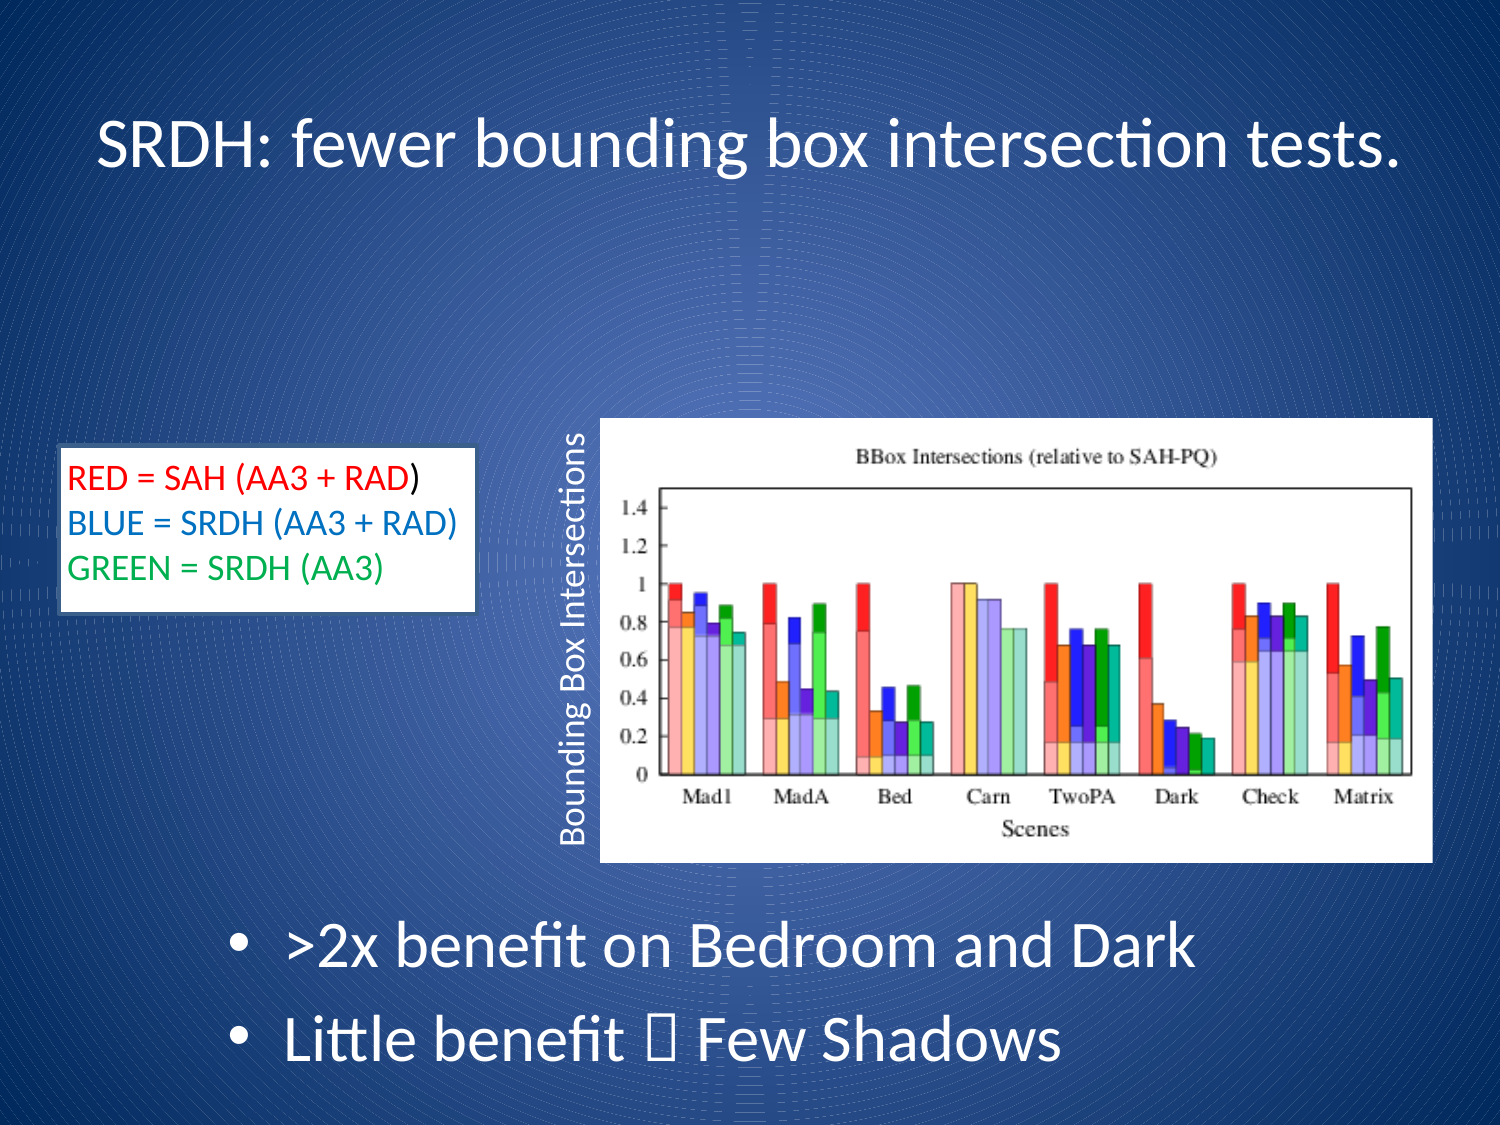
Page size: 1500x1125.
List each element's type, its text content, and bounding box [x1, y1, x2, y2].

list >2x benefit on Bedroom and Dark Little benefit  Few Shadows [212, 893, 1350, 1125]
text_box RED = SAH (AA3 + RAD) BLUE = SRDH (AA3 + RAD) GREEN = SRDH (AA3) [52, 445, 478, 641]
picture [599, 418, 1433, 863]
text_box Bounding Box Intersections [539, 387, 600, 863]
title SRDH: fewer bounding box intersection tests. [75, 45, 1425, 233]
